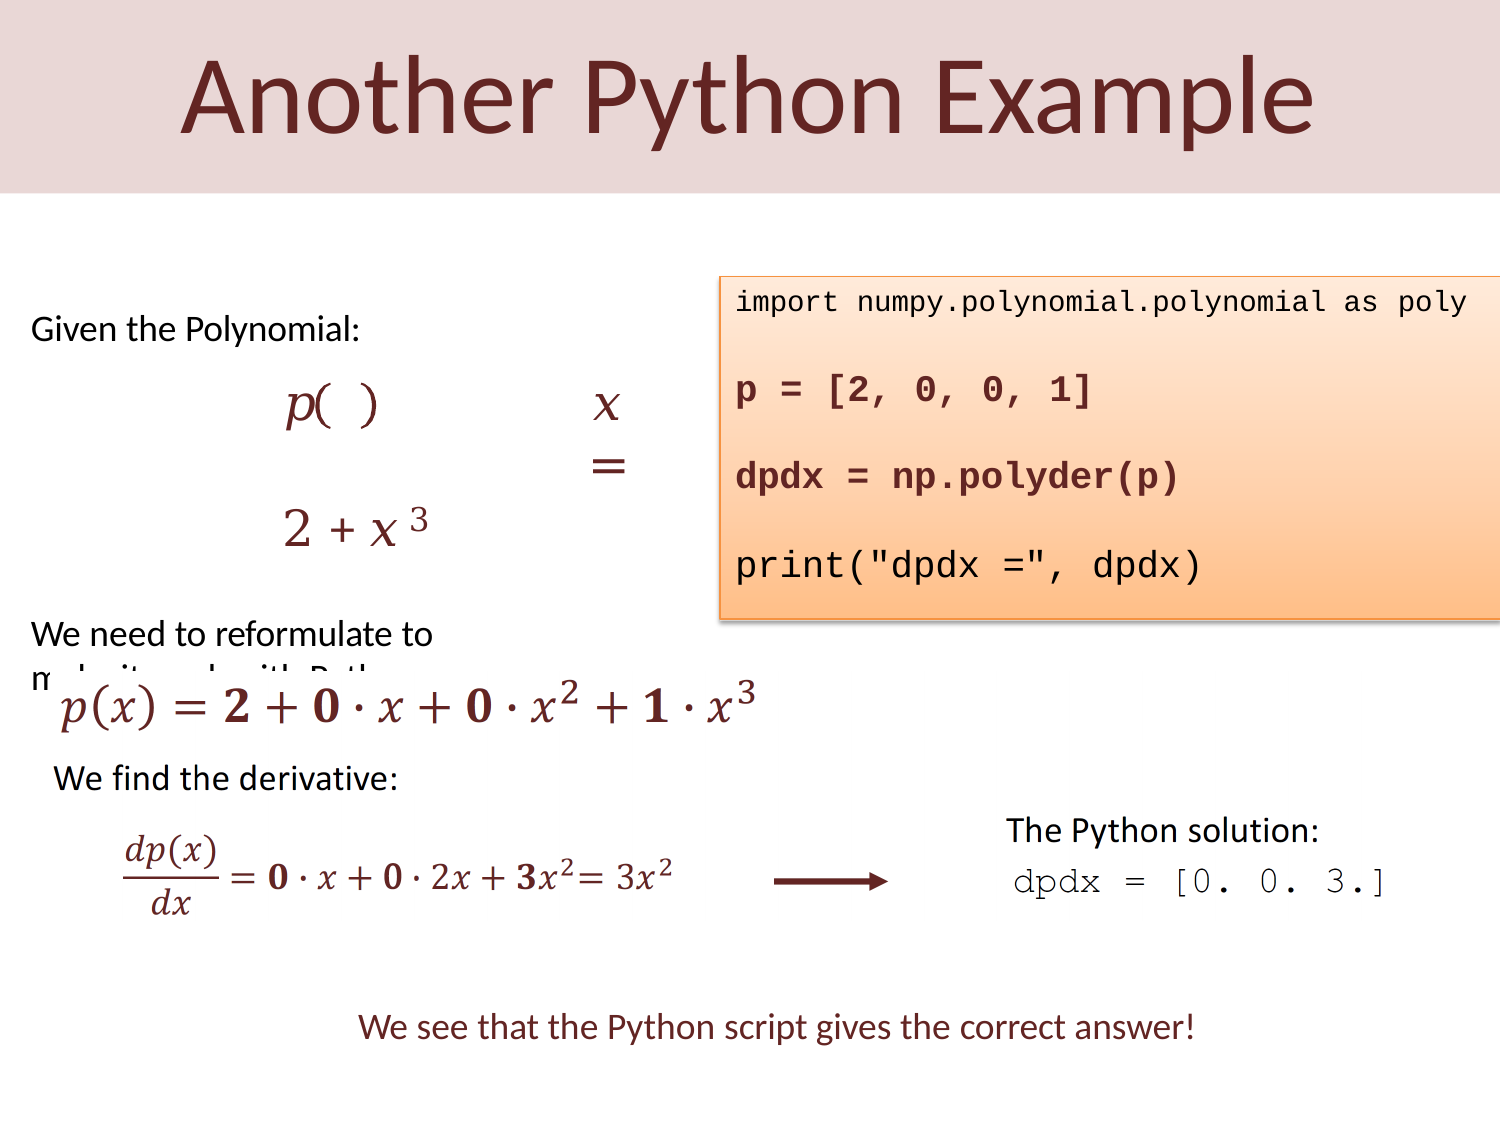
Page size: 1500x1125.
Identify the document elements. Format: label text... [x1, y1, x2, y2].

text_box Given the Polynomial: 𝑝 𝑥 = 2 + 𝑥3 We need to reformulate to make it work with Python: [24, 286, 647, 698]
text_box We see that the Python script gives the correct answer! [355, 999, 1205, 1047]
picture [49, 671, 1434, 921]
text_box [705, 271, 1500, 631]
title Another Python Example [178, 19, 1322, 210]
